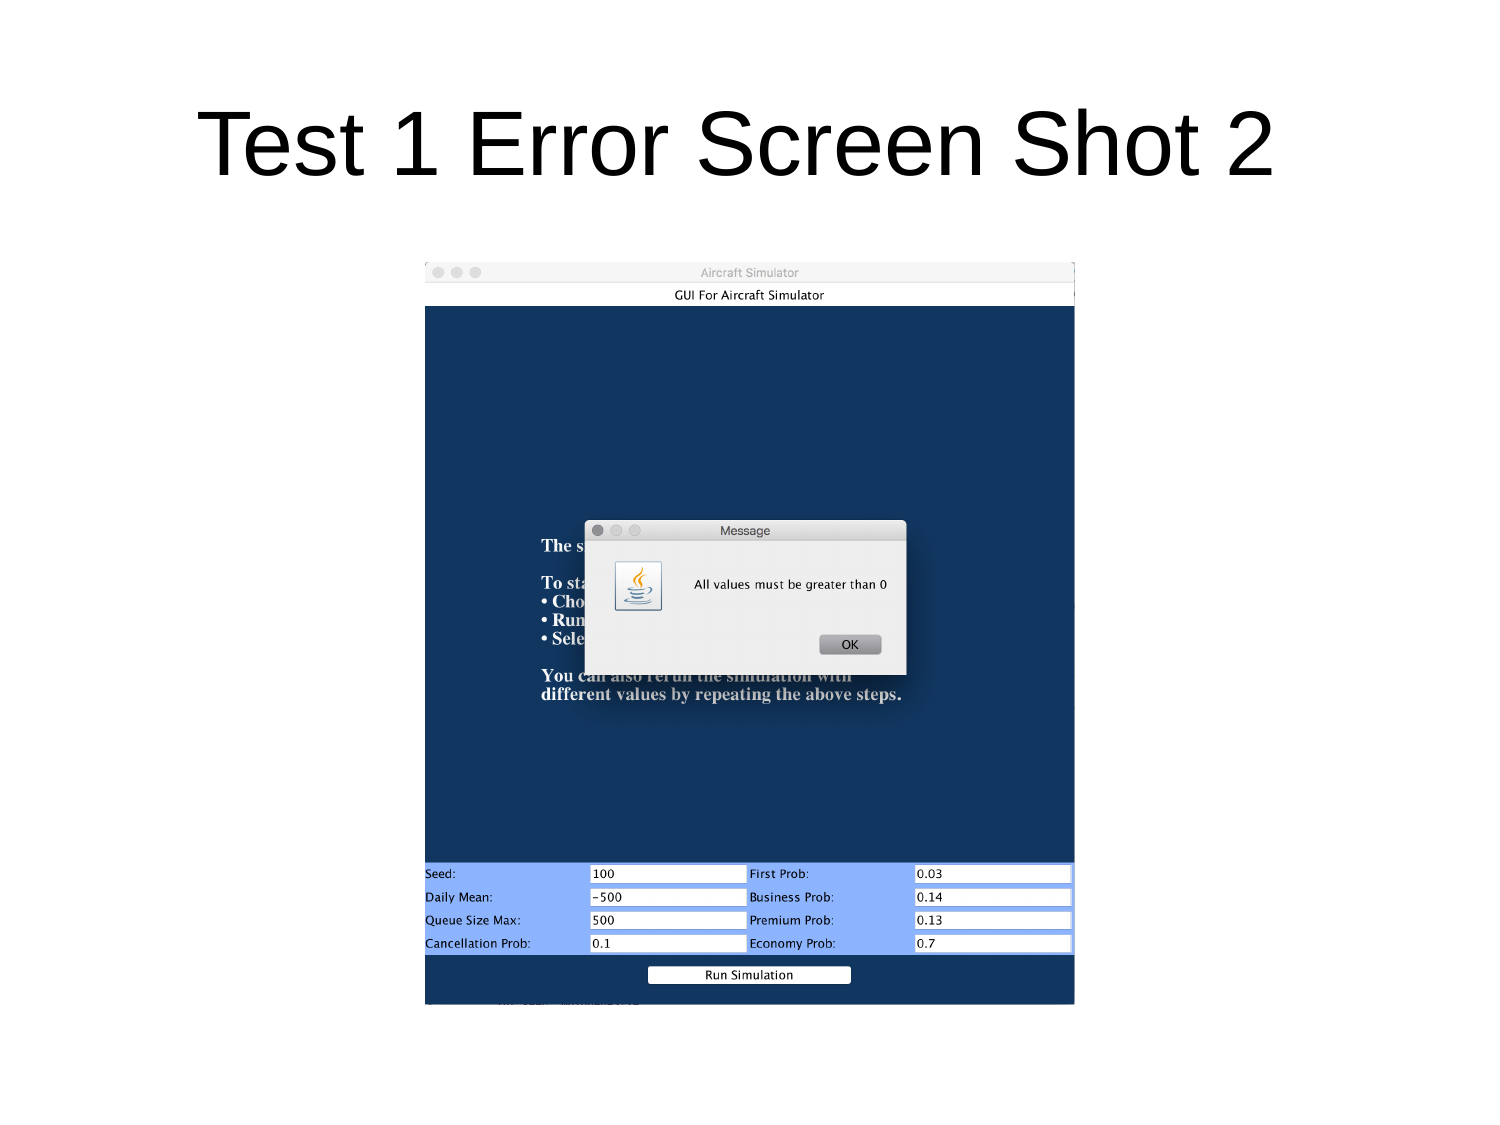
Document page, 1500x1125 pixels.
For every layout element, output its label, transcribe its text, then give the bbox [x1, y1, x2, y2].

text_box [424, 262, 1076, 1006]
title Test 1 Error Screen Shot 2 [75, 45, 1425, 233]
